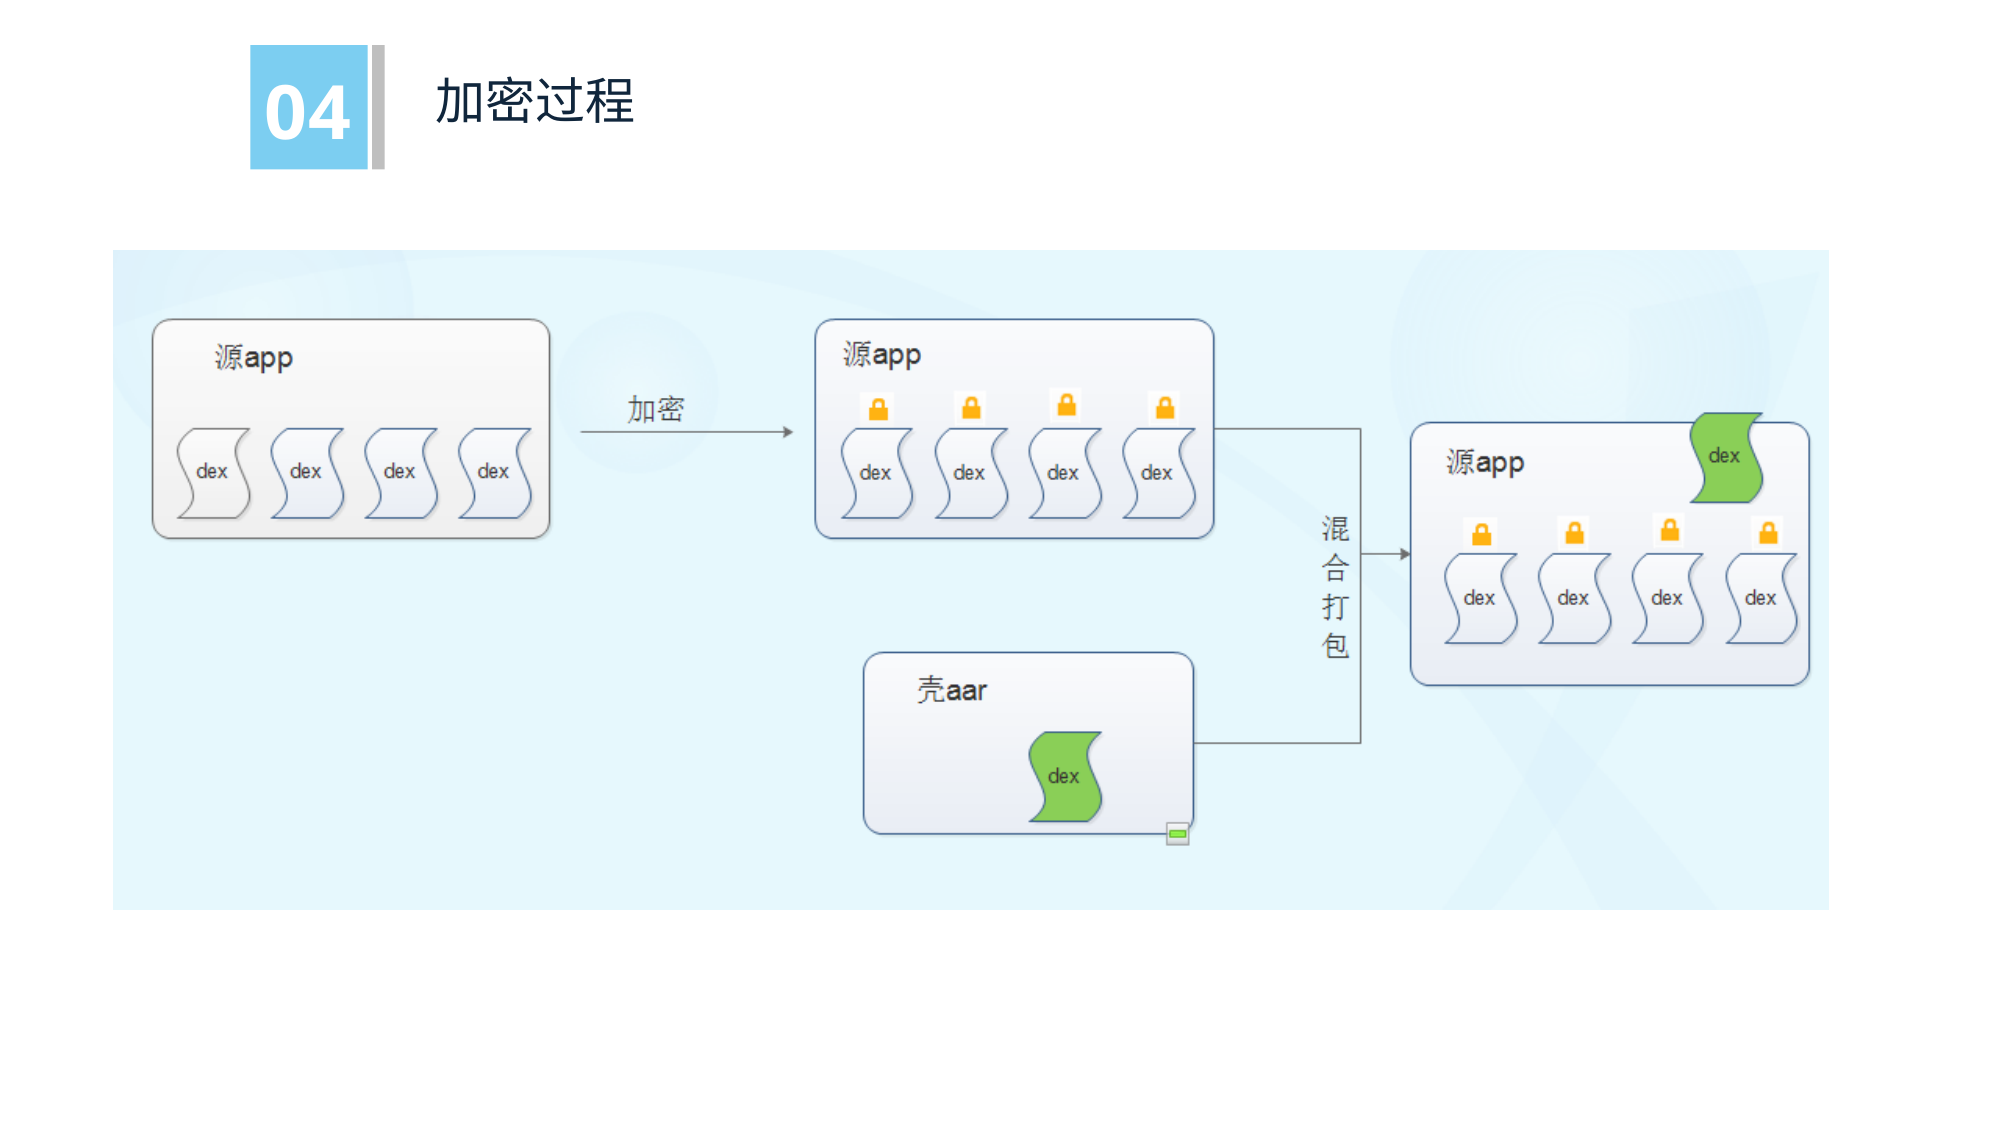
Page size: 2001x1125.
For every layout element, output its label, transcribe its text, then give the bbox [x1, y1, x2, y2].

text_box [372, 45, 385, 56]
text_box [250, 45, 368, 56]
text_box [250, 162, 368, 170]
text_box [372, 162, 385, 170]
picture [113, 250, 1829, 910]
text_box 04 [250, 56, 385, 162]
text_box 加密过程 [420, 62, 853, 138]
